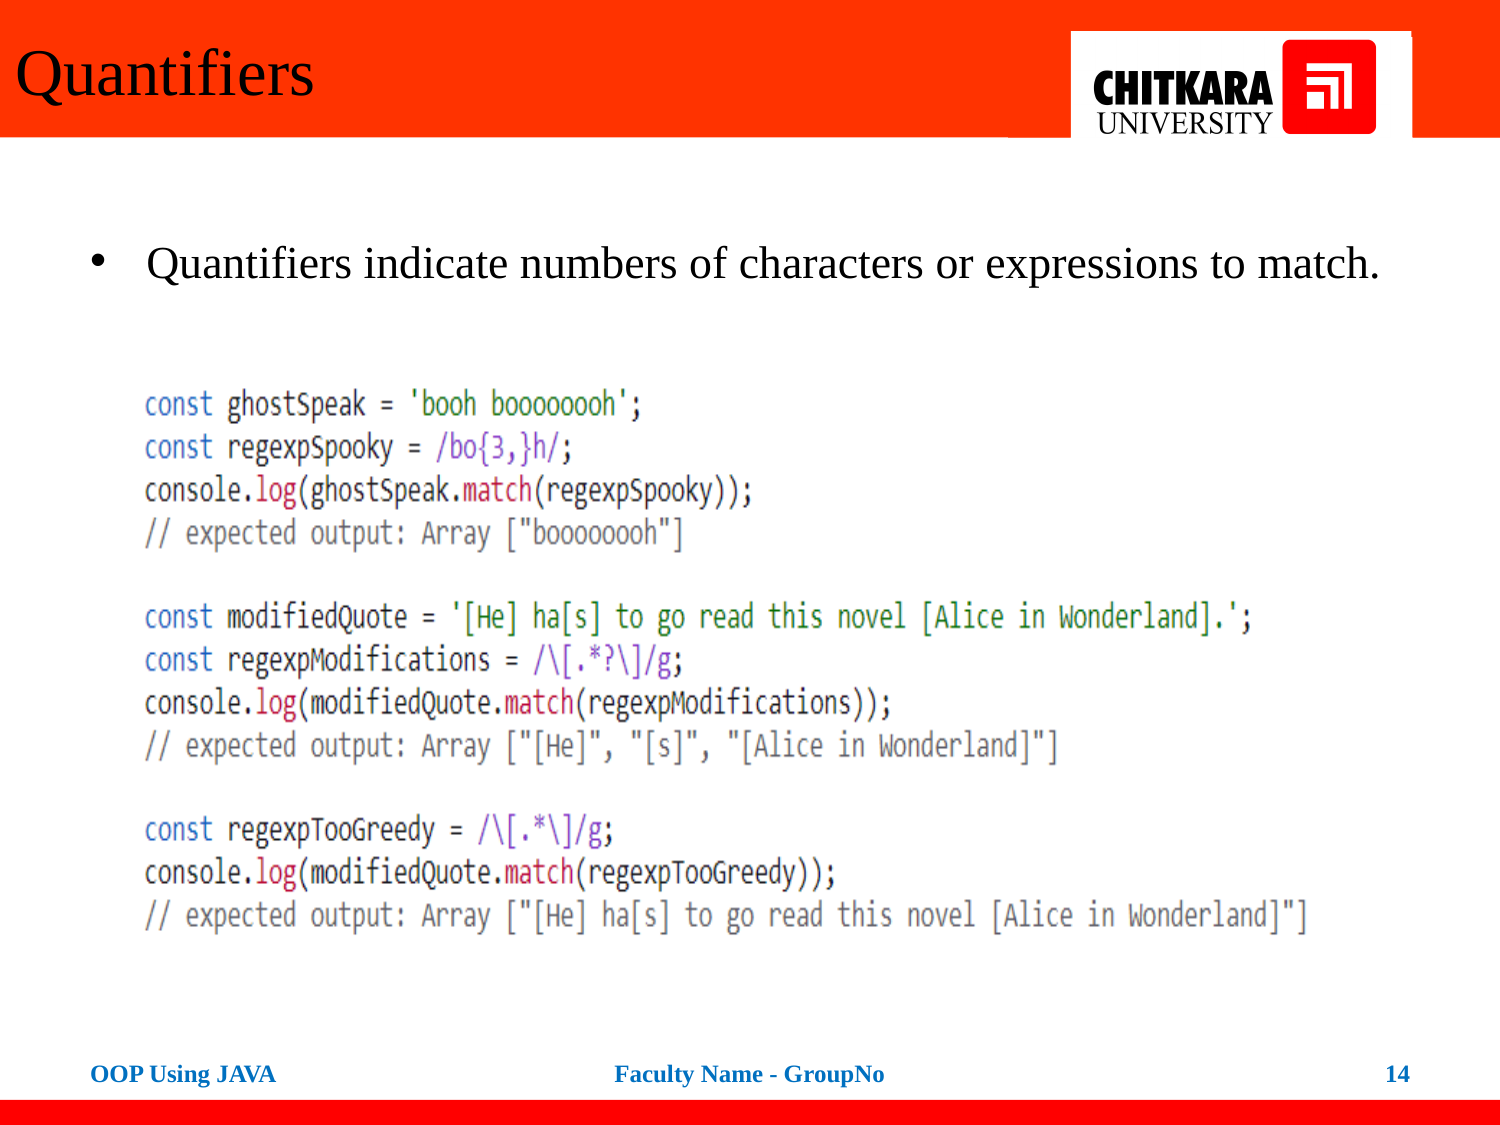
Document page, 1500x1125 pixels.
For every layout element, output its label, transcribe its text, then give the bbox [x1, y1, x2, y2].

title Quantifiers [0, 0, 1063, 138]
picture [142, 379, 1372, 978]
slide_number 14 [1074, 1042, 1425, 1103]
list Quantifiers indicate numbers of characters or expressions to match. [74, 224, 1426, 968]
footer Faculty Name - GroupNo [512, 1042, 988, 1103]
picture [1074, 37, 1391, 138]
slide_number OOP Using JAVA [75, 1042, 425, 1103]
